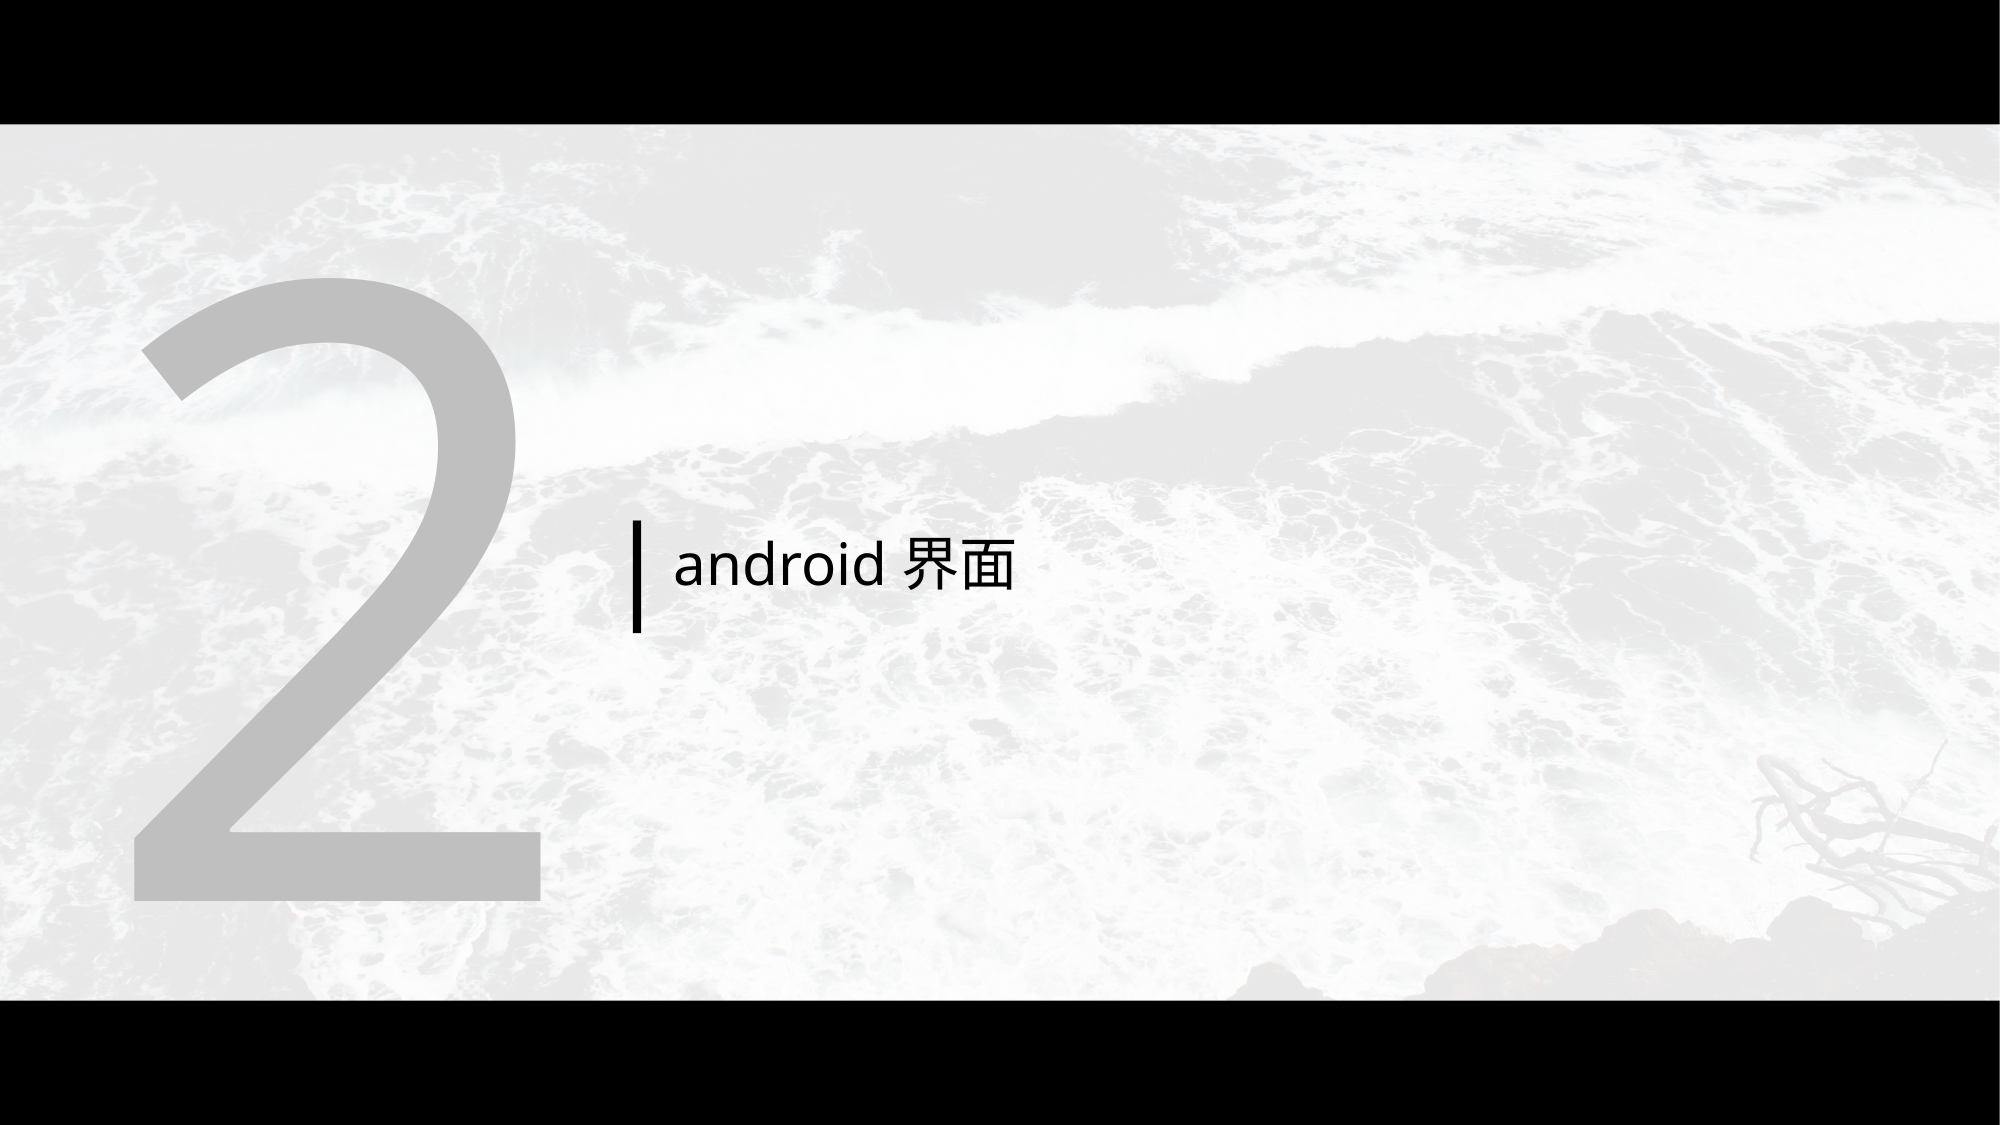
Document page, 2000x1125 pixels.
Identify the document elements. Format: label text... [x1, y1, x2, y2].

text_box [516, 486, 1735, 639]
text_box 2 [78, 33, 364, 1081]
